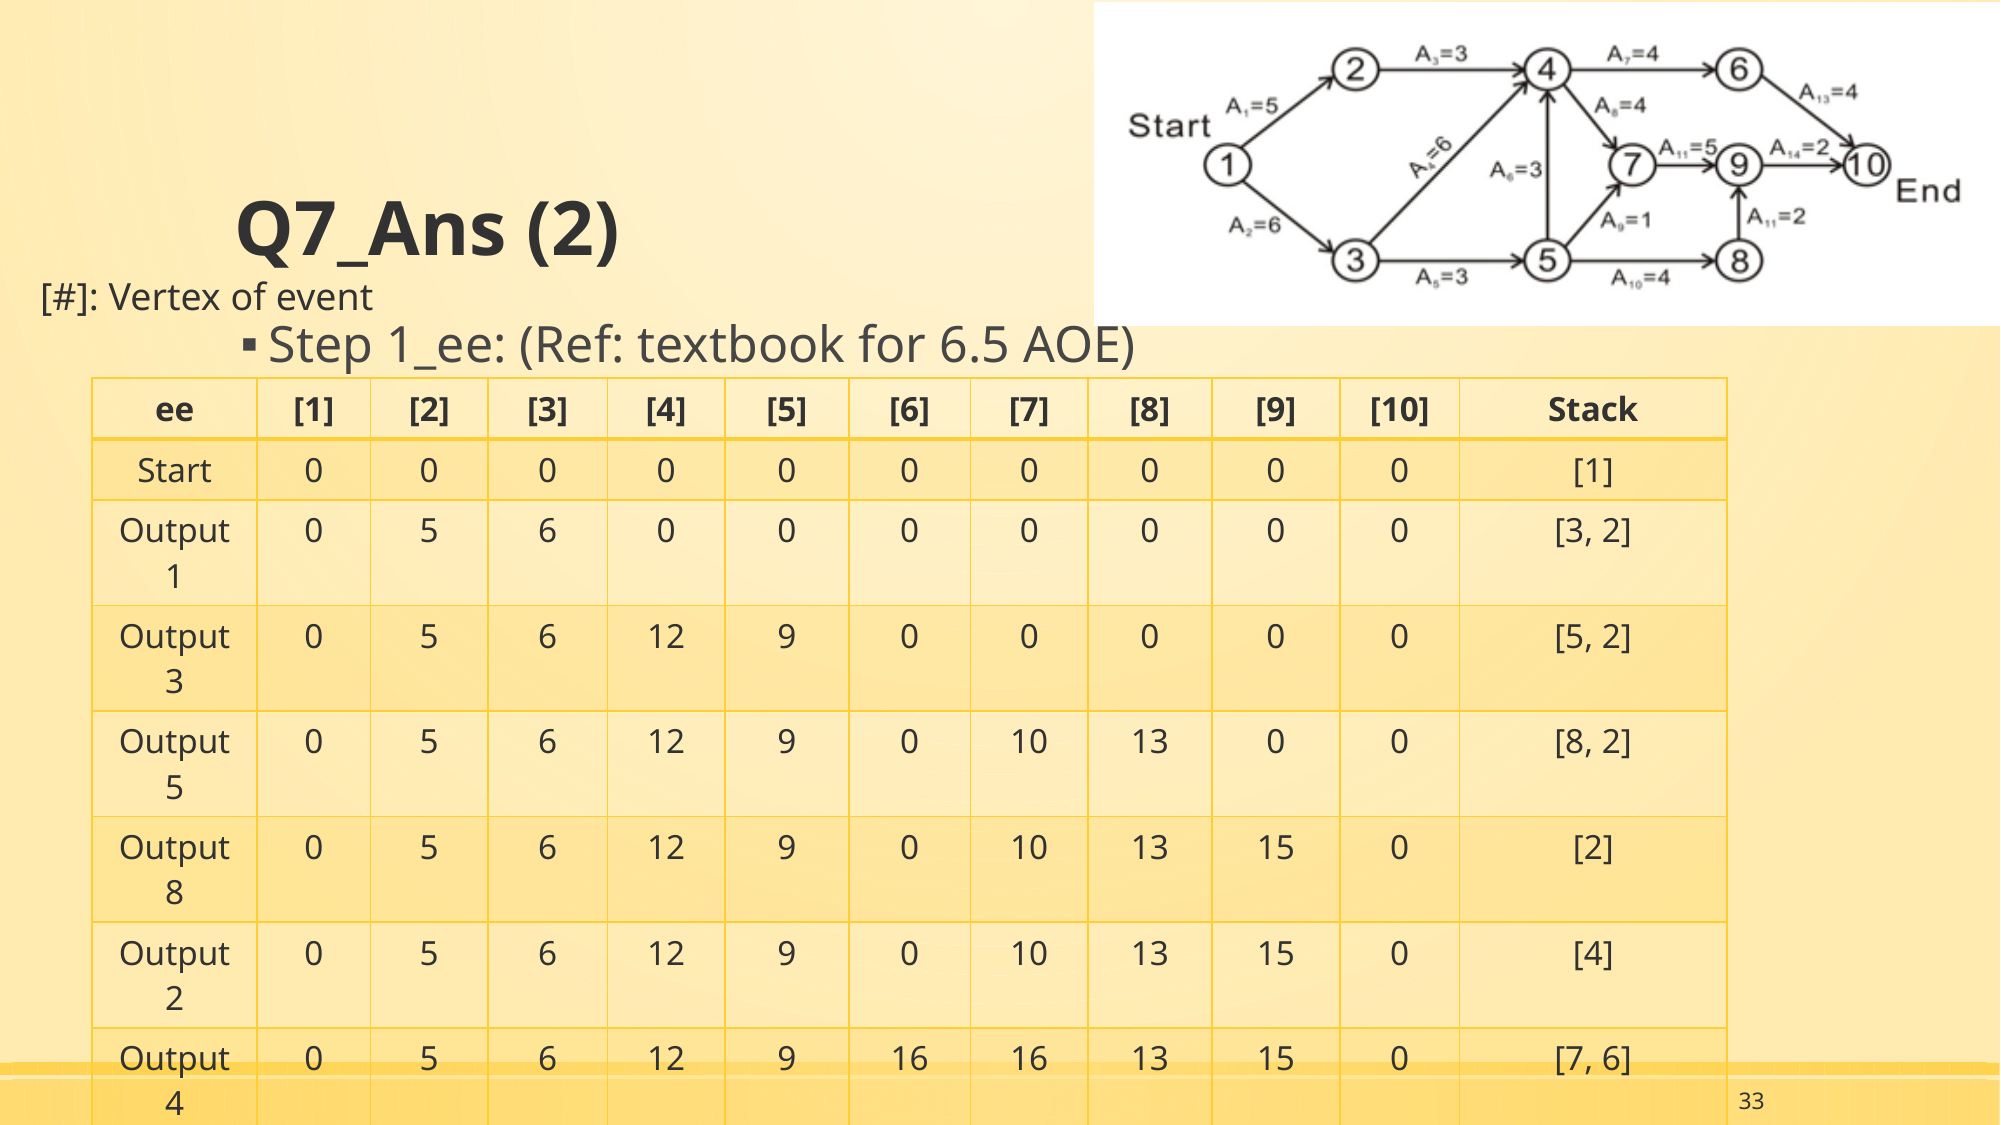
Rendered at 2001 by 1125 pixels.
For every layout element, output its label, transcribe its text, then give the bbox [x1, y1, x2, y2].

text_box [#]: Vertex of event [25, 265, 389, 325]
table_cell 0 [258, 501, 370, 605]
picture [1094, 2, 2000, 326]
table_cell [3, 2] [1460, 501, 1726, 605]
table_cell 12 [608, 923, 724, 1027]
table_cell Output 1 [93, 501, 256, 605]
table_cell 0 [850, 441, 970, 499]
table_cell 0 [489, 441, 607, 499]
table_cell 0 [1089, 501, 1211, 605]
table_cell 13 [1089, 1029, 1211, 1125]
table_cell 5 [371, 923, 487, 1027]
table_cell 5 [371, 501, 487, 605]
table_header [5] [726, 379, 848, 437]
list Step 1_ee: (Ref: textbook for 6.5 AOE) [219, 311, 1780, 990]
table_cell 12 [608, 817, 724, 921]
table_cell 0 [971, 501, 1087, 605]
table_cell 16 [971, 1029, 1087, 1125]
table_cell 0 [258, 817, 370, 921]
table_cell 6 [489, 606, 607, 710]
table_cell 6 [489, 923, 607, 1027]
table_cell 0 [1213, 712, 1339, 816]
table_cell 0 [1341, 923, 1459, 1027]
table_cell 15 [1213, 923, 1339, 1027]
table_cell 0 [1341, 606, 1459, 710]
table_header ee [93, 379, 256, 437]
table_cell 0 [850, 817, 970, 921]
table_cell [5, 2] [1460, 606, 1726, 710]
table_cell 12 [608, 712, 724, 816]
table_cell 0 [850, 501, 970, 605]
table_cell 6 [489, 501, 607, 605]
table_cell 0 [1213, 501, 1339, 605]
table_cell 10 [971, 817, 1087, 921]
table_cell 12 [608, 1029, 724, 1125]
table_cell 15 [1213, 1029, 1339, 1125]
table_cell Output 8 [93, 817, 256, 921]
table_cell 0 [1341, 1029, 1459, 1125]
table_cell 0 [726, 441, 848, 499]
title Q7_Ans (2) [219, 76, 1094, 279]
table_cell 15 [1213, 817, 1339, 921]
table_cell [4] [1460, 923, 1726, 1027]
table_cell 9 [726, 817, 848, 921]
table_cell [7, 6] [1460, 1029, 1726, 1125]
table_cell 10 [971, 923, 1087, 1027]
table_cell 0 [850, 923, 970, 1027]
table_cell 0 [1213, 441, 1339, 499]
table_cell 0 [1089, 441, 1211, 499]
table_cell 9 [726, 606, 848, 710]
table_cell 0 [258, 712, 370, 816]
table_cell 0 [850, 712, 970, 816]
table_header [4] [608, 379, 724, 437]
table_cell [1] [1460, 441, 1726, 499]
table_cell 6 [489, 712, 607, 816]
table_cell 0 [1089, 606, 1211, 710]
table_cell Output 4 [93, 1029, 256, 1125]
table_cell 0 [1213, 606, 1339, 710]
table_cell 0 [258, 441, 370, 499]
table_cell Start [93, 441, 256, 499]
table_cell 5 [371, 817, 487, 921]
table_cell 9 [726, 712, 848, 816]
table_header [7] [971, 379, 1087, 437]
table_cell Output 2 [93, 923, 256, 1027]
table_cell 0 [371, 441, 487, 499]
table_cell 10 [971, 712, 1087, 816]
table_cell 0 [258, 923, 370, 1027]
table_cell [2] [1460, 817, 1726, 921]
table_cell 9 [726, 1029, 848, 1125]
table_cell 0 [1341, 817, 1459, 921]
table_cell 5 [371, 606, 487, 710]
table_cell 9 [726, 923, 848, 1027]
table_cell 0 [1341, 441, 1459, 499]
table_cell 0 [971, 441, 1087, 499]
table_header [1] [258, 379, 370, 437]
table_cell 0 [1341, 501, 1459, 605]
table_cell 0 [258, 606, 370, 710]
table_cell 0 [971, 606, 1087, 710]
table_cell 0 [258, 1029, 370, 1125]
table_cell 6 [489, 817, 607, 921]
table_header [9] [1213, 379, 1339, 437]
table_header [8] [1089, 379, 1211, 437]
table_cell 5 [371, 1029, 487, 1125]
table_cell Output 5 [93, 712, 256, 816]
table_header [10] [1341, 379, 1459, 437]
table_cell 12 [608, 606, 724, 710]
table_header [6] [850, 379, 970, 437]
table_header [2] [371, 379, 487, 437]
table_cell 13 [1089, 923, 1211, 1027]
table_cell [8, 2] [1460, 712, 1726, 816]
table_cell 0 [608, 501, 724, 605]
table_cell 16 [850, 1029, 970, 1125]
table_cell 6 [489, 1029, 607, 1125]
table_cell 5 [371, 712, 487, 816]
table_cell 13 [1089, 712, 1211, 816]
table_cell 0 [608, 441, 724, 499]
table_header [3] [489, 379, 607, 437]
table_cell Output 3 [93, 606, 256, 710]
slide_number 33 [1728, 1083, 1780, 1122]
table_cell 0 [1341, 712, 1459, 816]
table_cell 0 [726, 501, 848, 605]
table_cell 0 [850, 606, 970, 710]
table_header Stack [1460, 379, 1726, 437]
table_cell 13 [1089, 817, 1211, 921]
